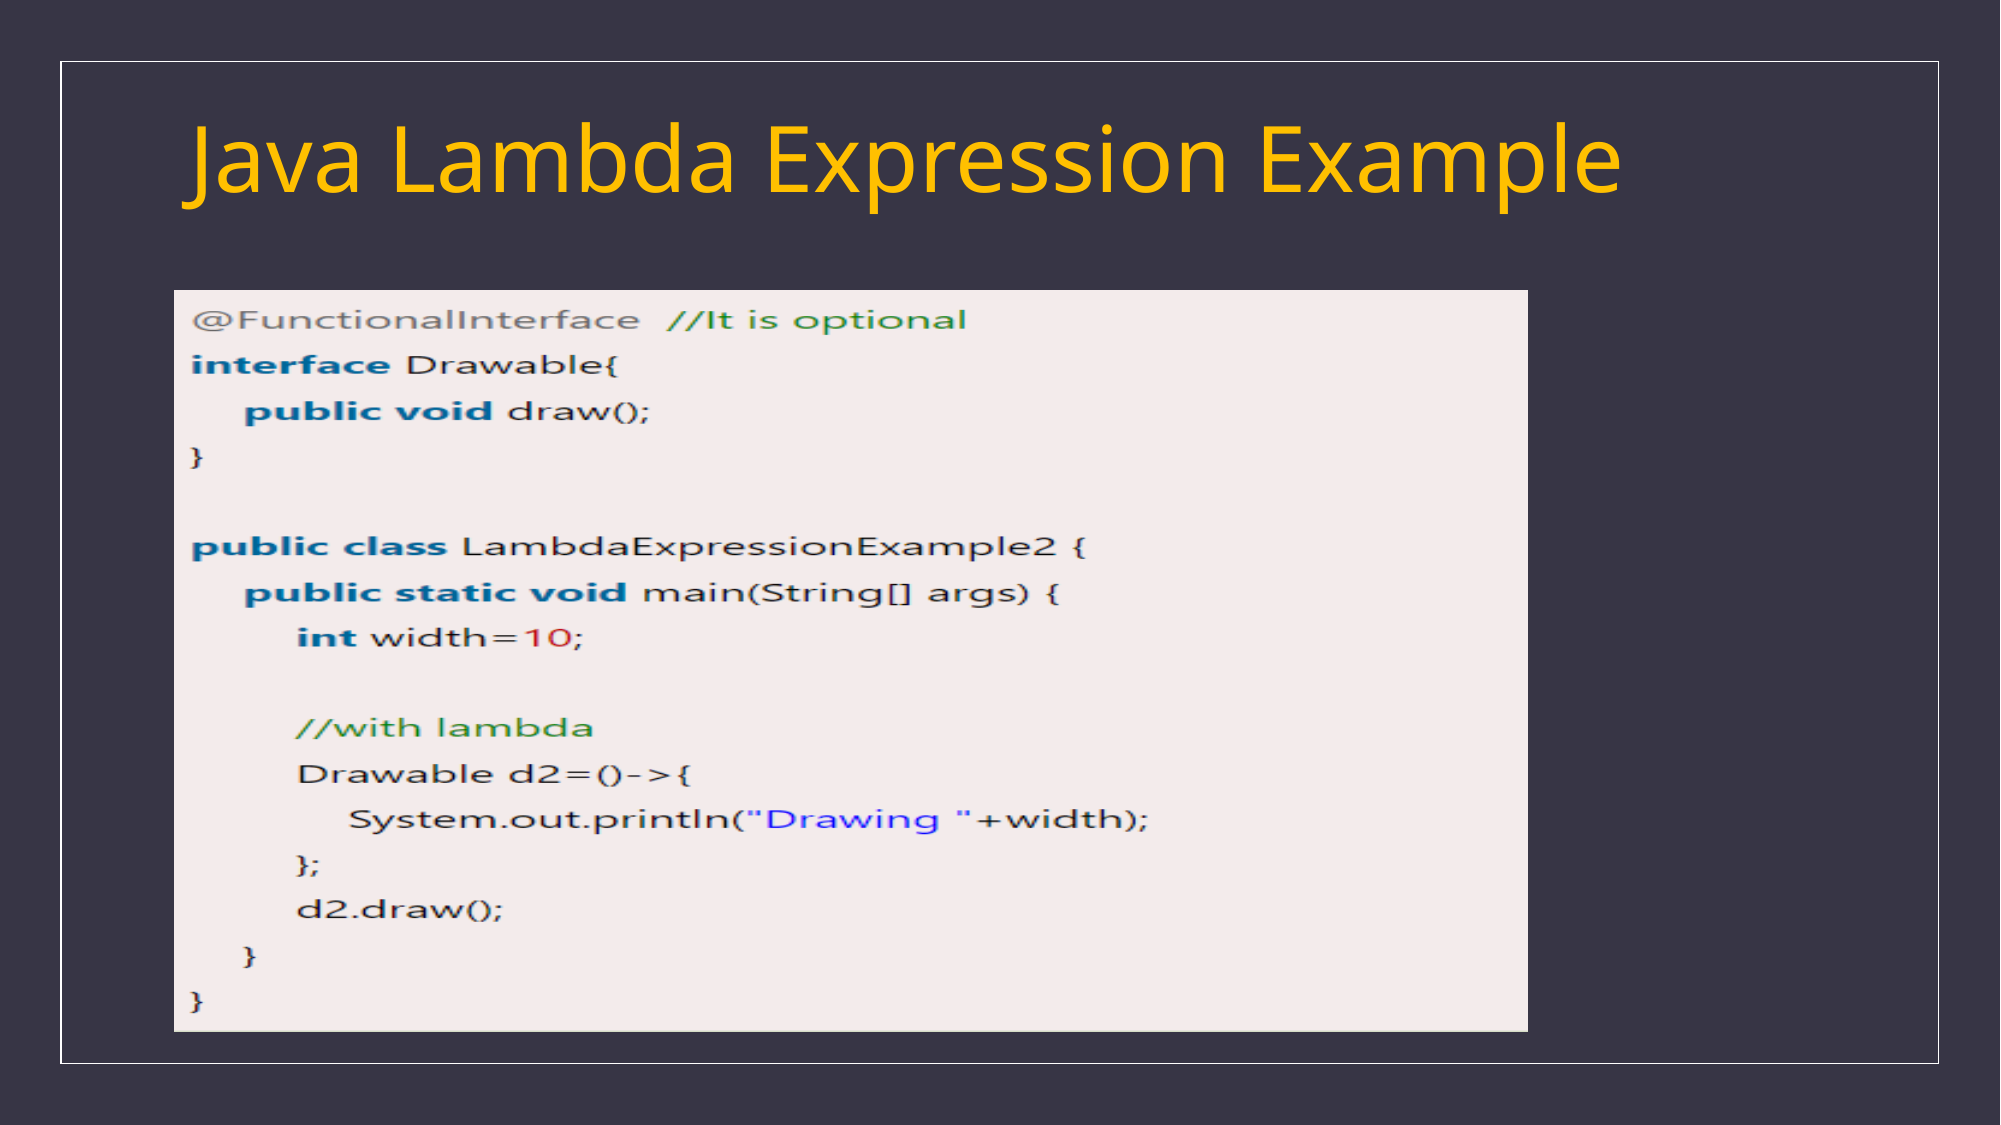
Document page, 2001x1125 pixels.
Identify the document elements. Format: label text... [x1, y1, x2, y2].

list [174, 290, 1528, 1032]
title Java Lambda Expression Example [174, 105, 1825, 331]
